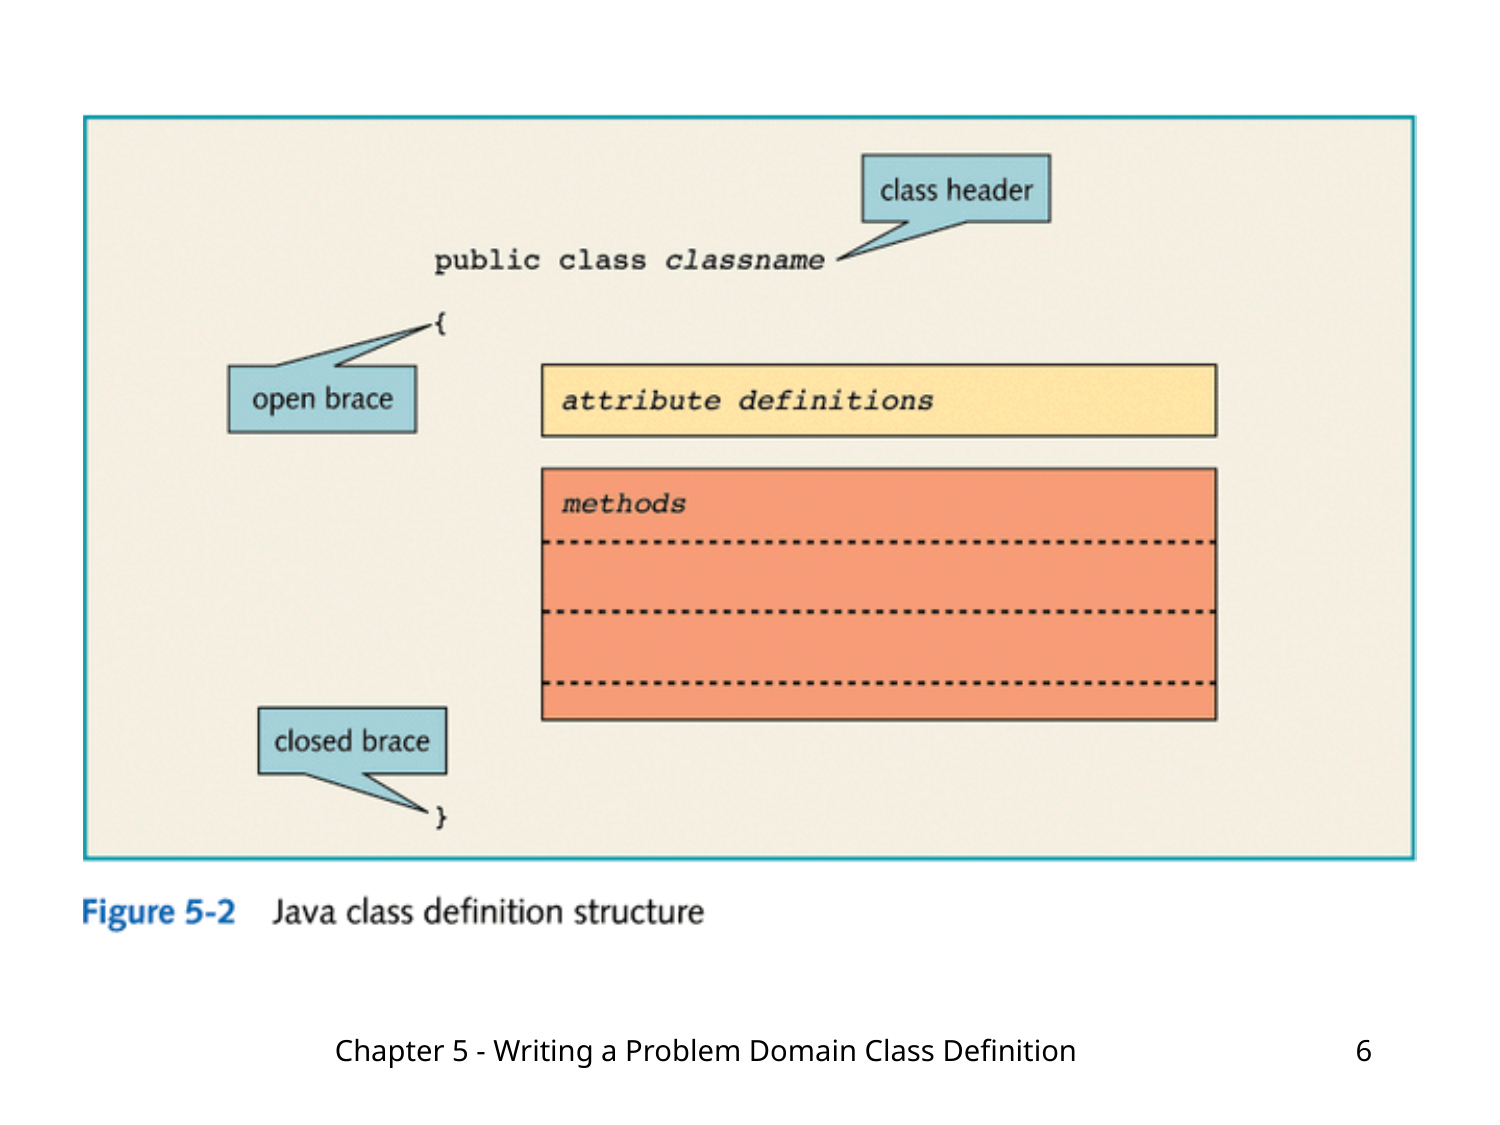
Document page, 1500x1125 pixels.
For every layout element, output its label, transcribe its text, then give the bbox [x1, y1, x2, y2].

picture [83, 24, 1417, 1025]
slide_number 6 [1299, 1025, 1388, 1100]
footer Chapter 5 - Writing a Problem Domain Class Definition [112, 1025, 1299, 1100]
